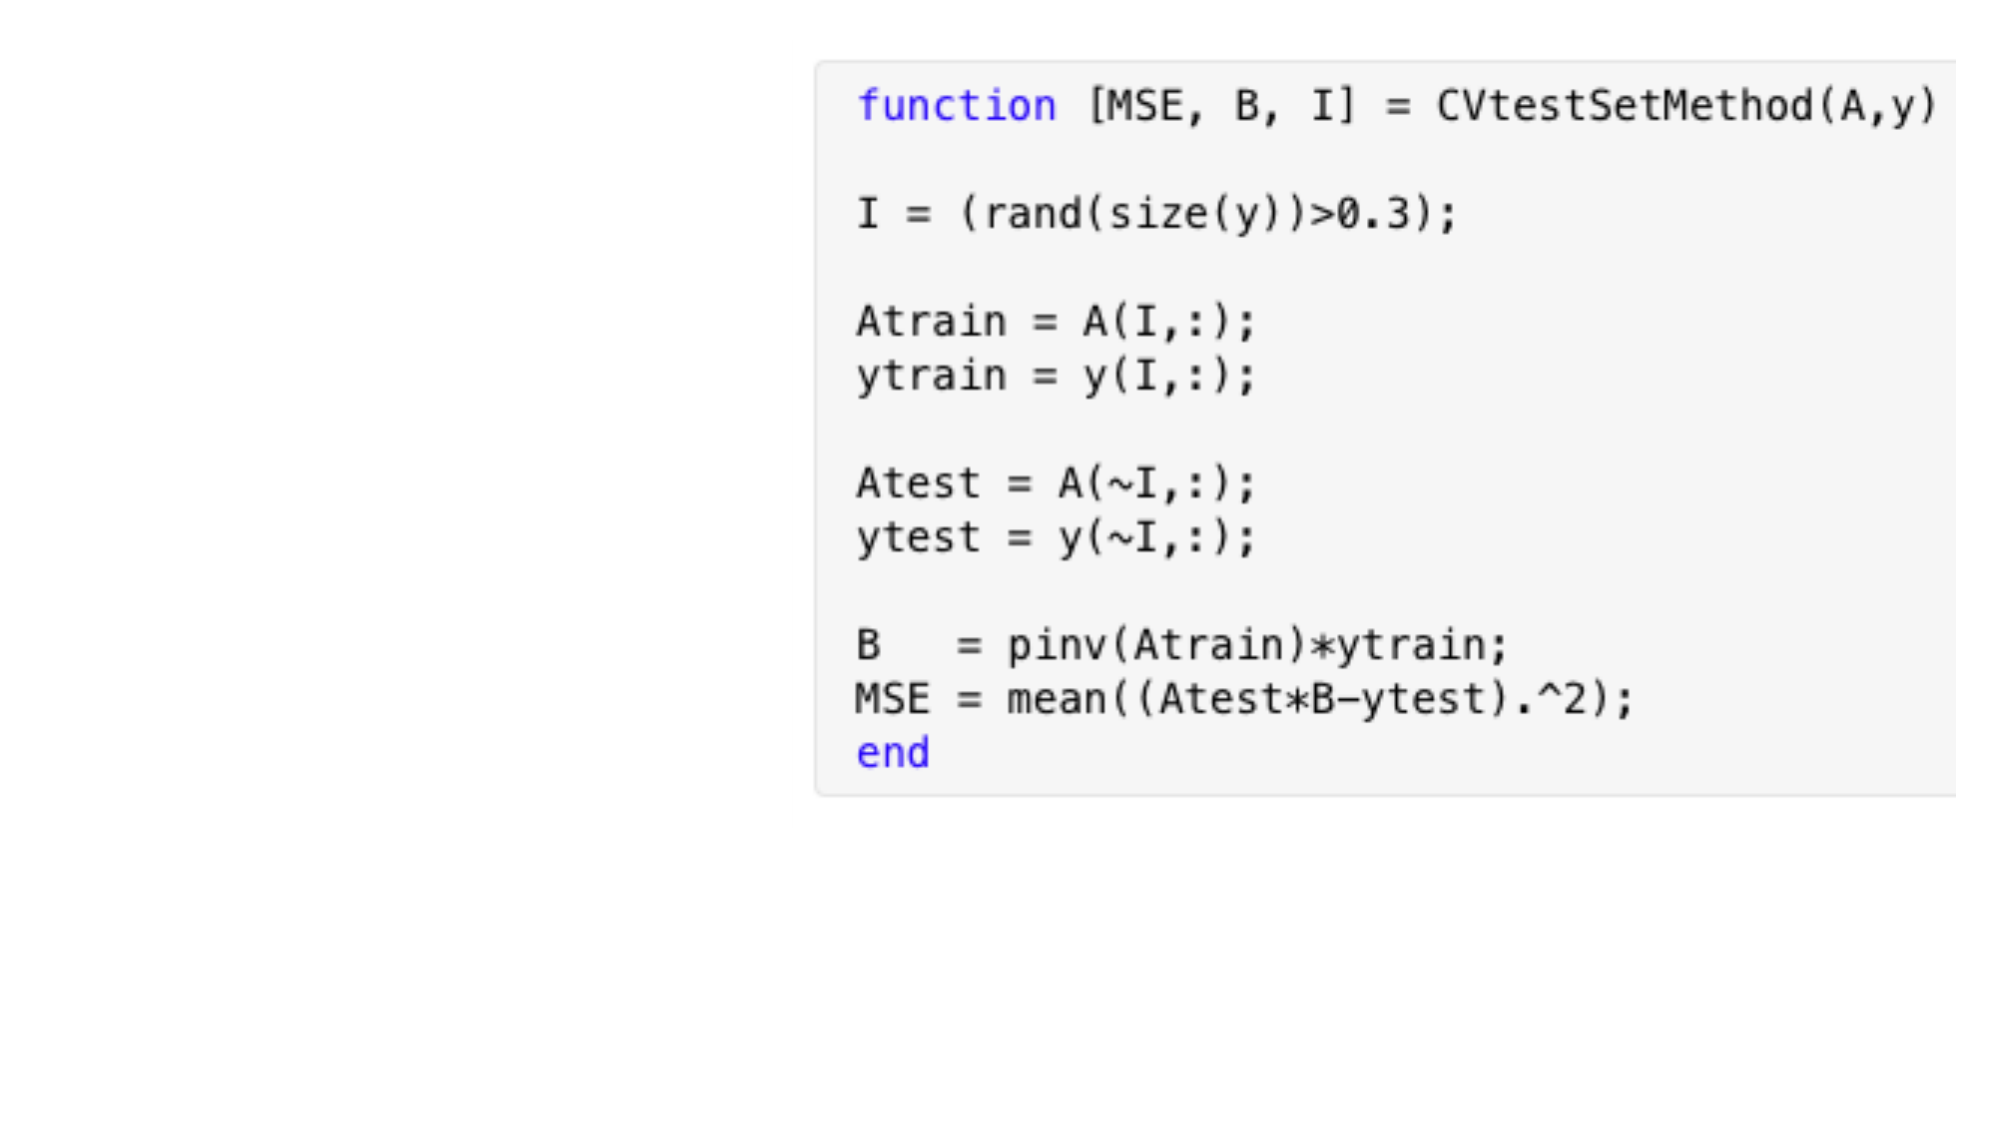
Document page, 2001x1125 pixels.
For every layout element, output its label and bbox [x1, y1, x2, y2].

picture [791, 40, 1956, 828]
